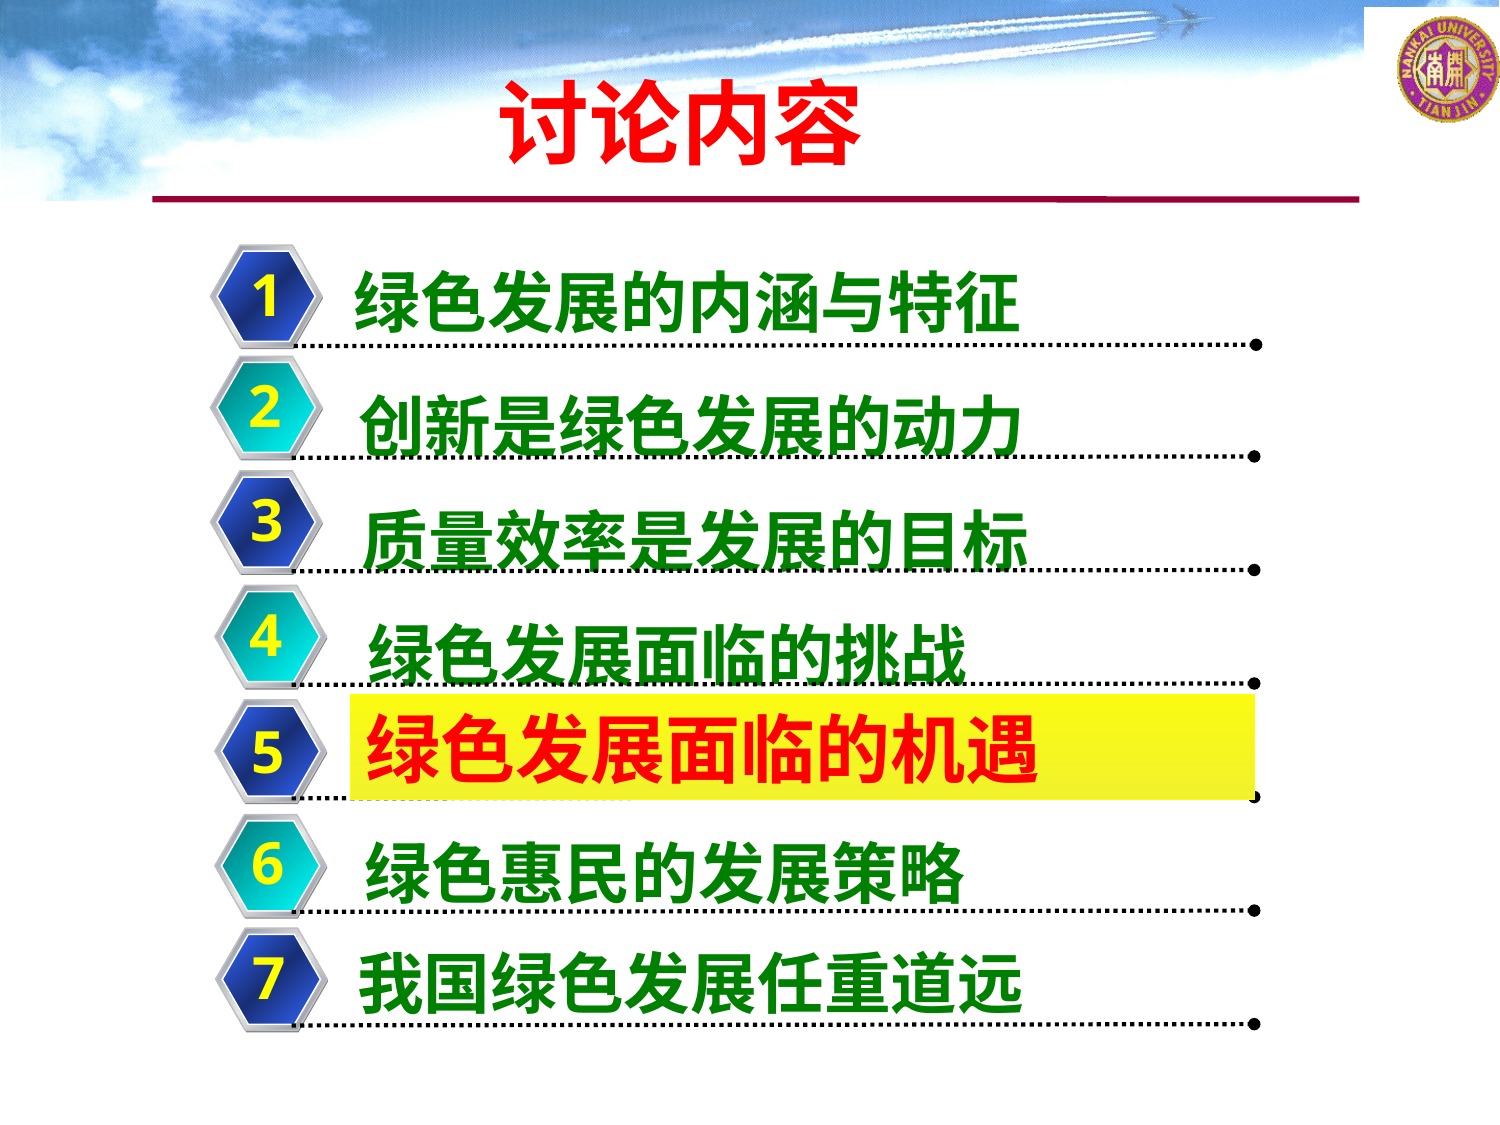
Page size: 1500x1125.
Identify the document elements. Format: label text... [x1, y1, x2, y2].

text_box [1246, 677, 1261, 690]
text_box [210, 244, 324, 350]
text_box 绿色发展面临的机遇 [350, 694, 1255, 800]
text_box [1248, 791, 1261, 804]
picture [0, 0, 1500, 223]
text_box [214, 585, 328, 690]
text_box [215, 928, 329, 1033]
text_box [1248, 338, 1263, 351]
text_box [1246, 563, 1261, 577]
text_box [210, 356, 324, 461]
text_box 创新是绿色发展的动力 [343, 377, 1109, 473]
text_box 绿色发展的内涵与特征 [338, 253, 1109, 348]
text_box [210, 470, 324, 575]
text_box 质量效率是发展的目标 [346, 492, 1109, 588]
text_box 讨论内容 [16, 58, 1367, 247]
text_box [1246, 1017, 1261, 1031]
text_box 绿色发展面临的挑战 [352, 605, 1038, 694]
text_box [214, 699, 328, 805]
text_box 我国绿色发展任重道远 [342, 934, 1107, 1029]
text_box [214, 814, 328, 919]
text_box 绿色惠民的发展策略 [349, 824, 1038, 920]
text_box [1246, 904, 1261, 917]
text_box [1246, 450, 1261, 463]
